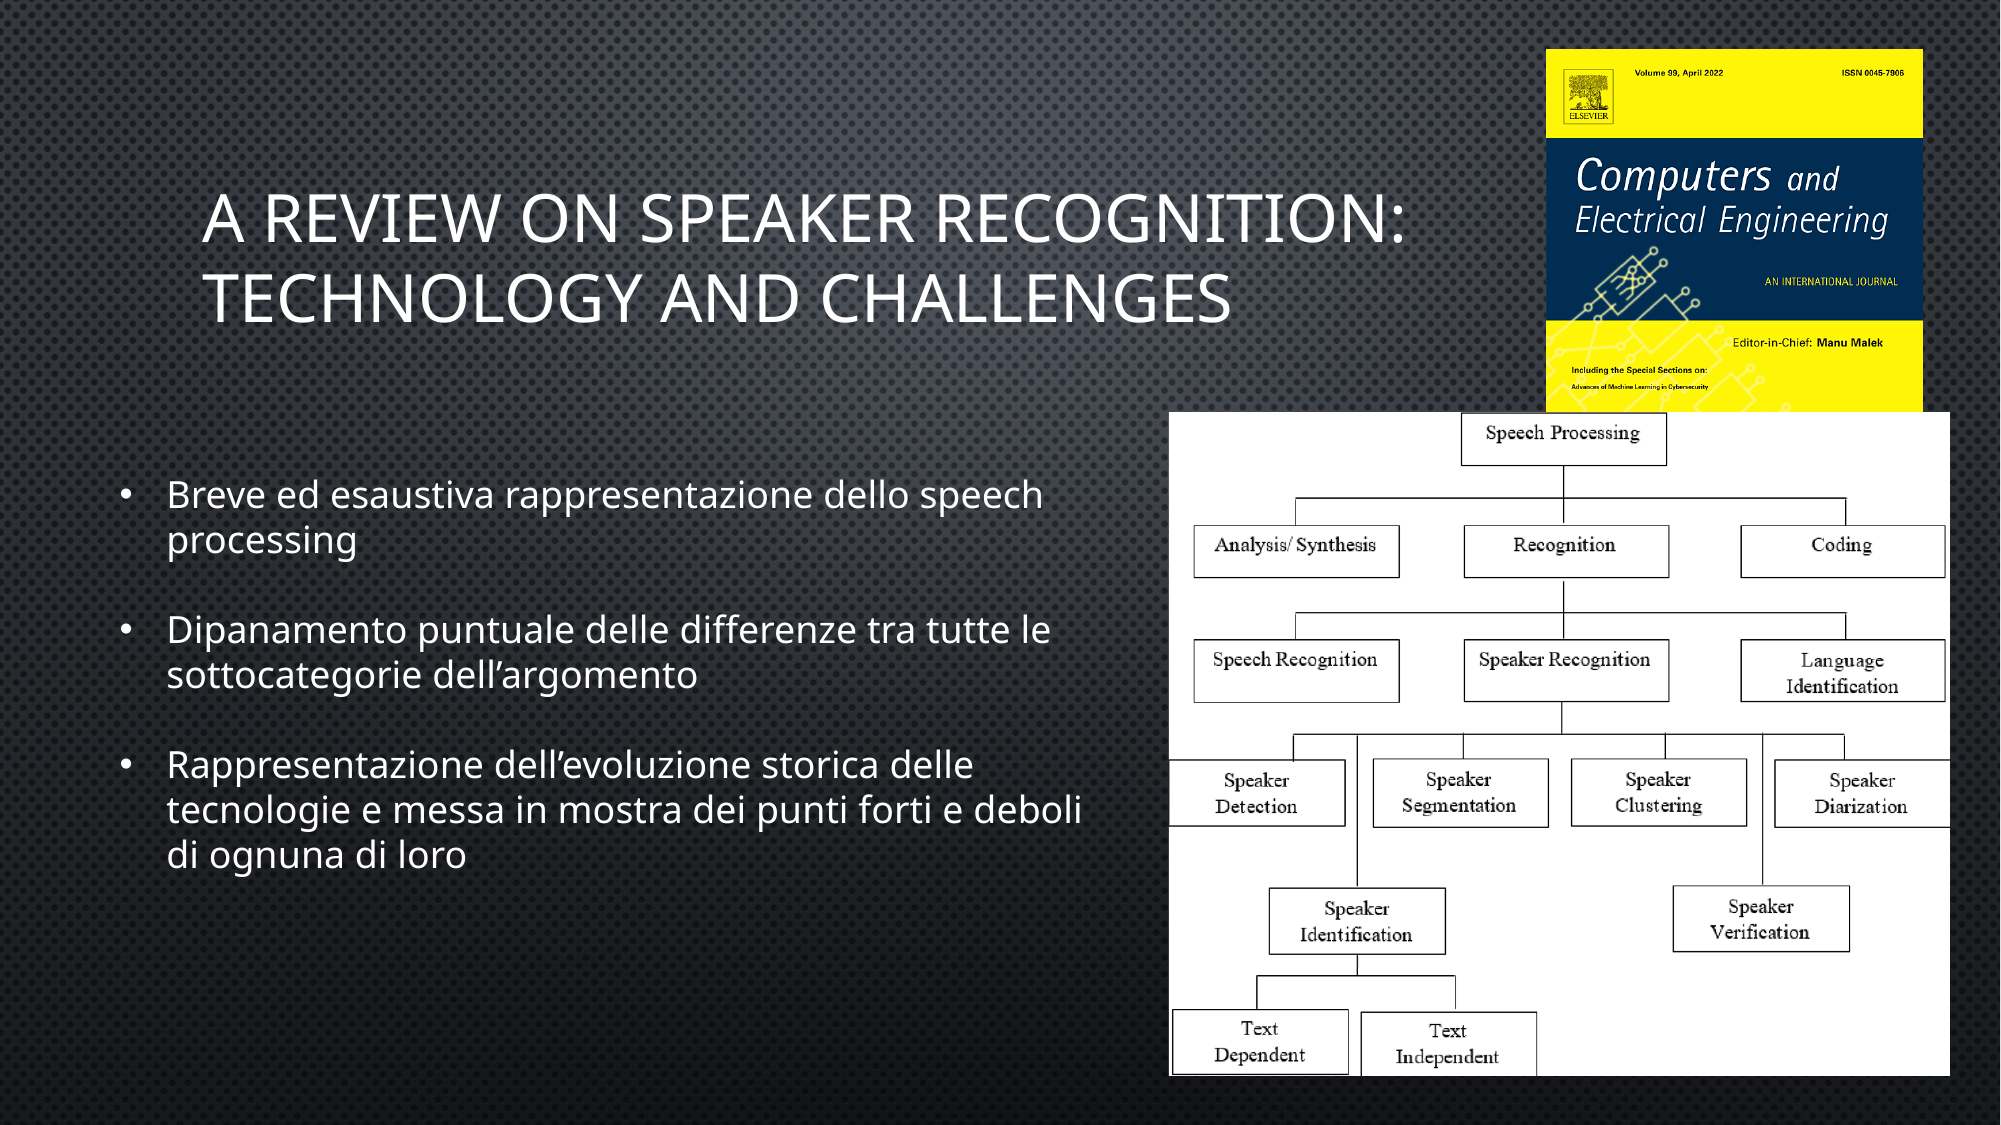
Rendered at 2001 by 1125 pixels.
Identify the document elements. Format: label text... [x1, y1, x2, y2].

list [1546, 49, 1923, 412]
picture [1168, 412, 1951, 1077]
title A review on speaker recognition: Technology and challenges [187, 99, 1546, 413]
text_box Breve ed esaustiva rappresentazione dello speech processing Dipanamento puntuale delle differenze tra tutte le sottocategorie dell’argomento Rappresentazione dell’evoluzione storica delle tecnologie e messa in mostra dei punti forti e deboli di ognuna di loro [104, 419, 1101, 974]
